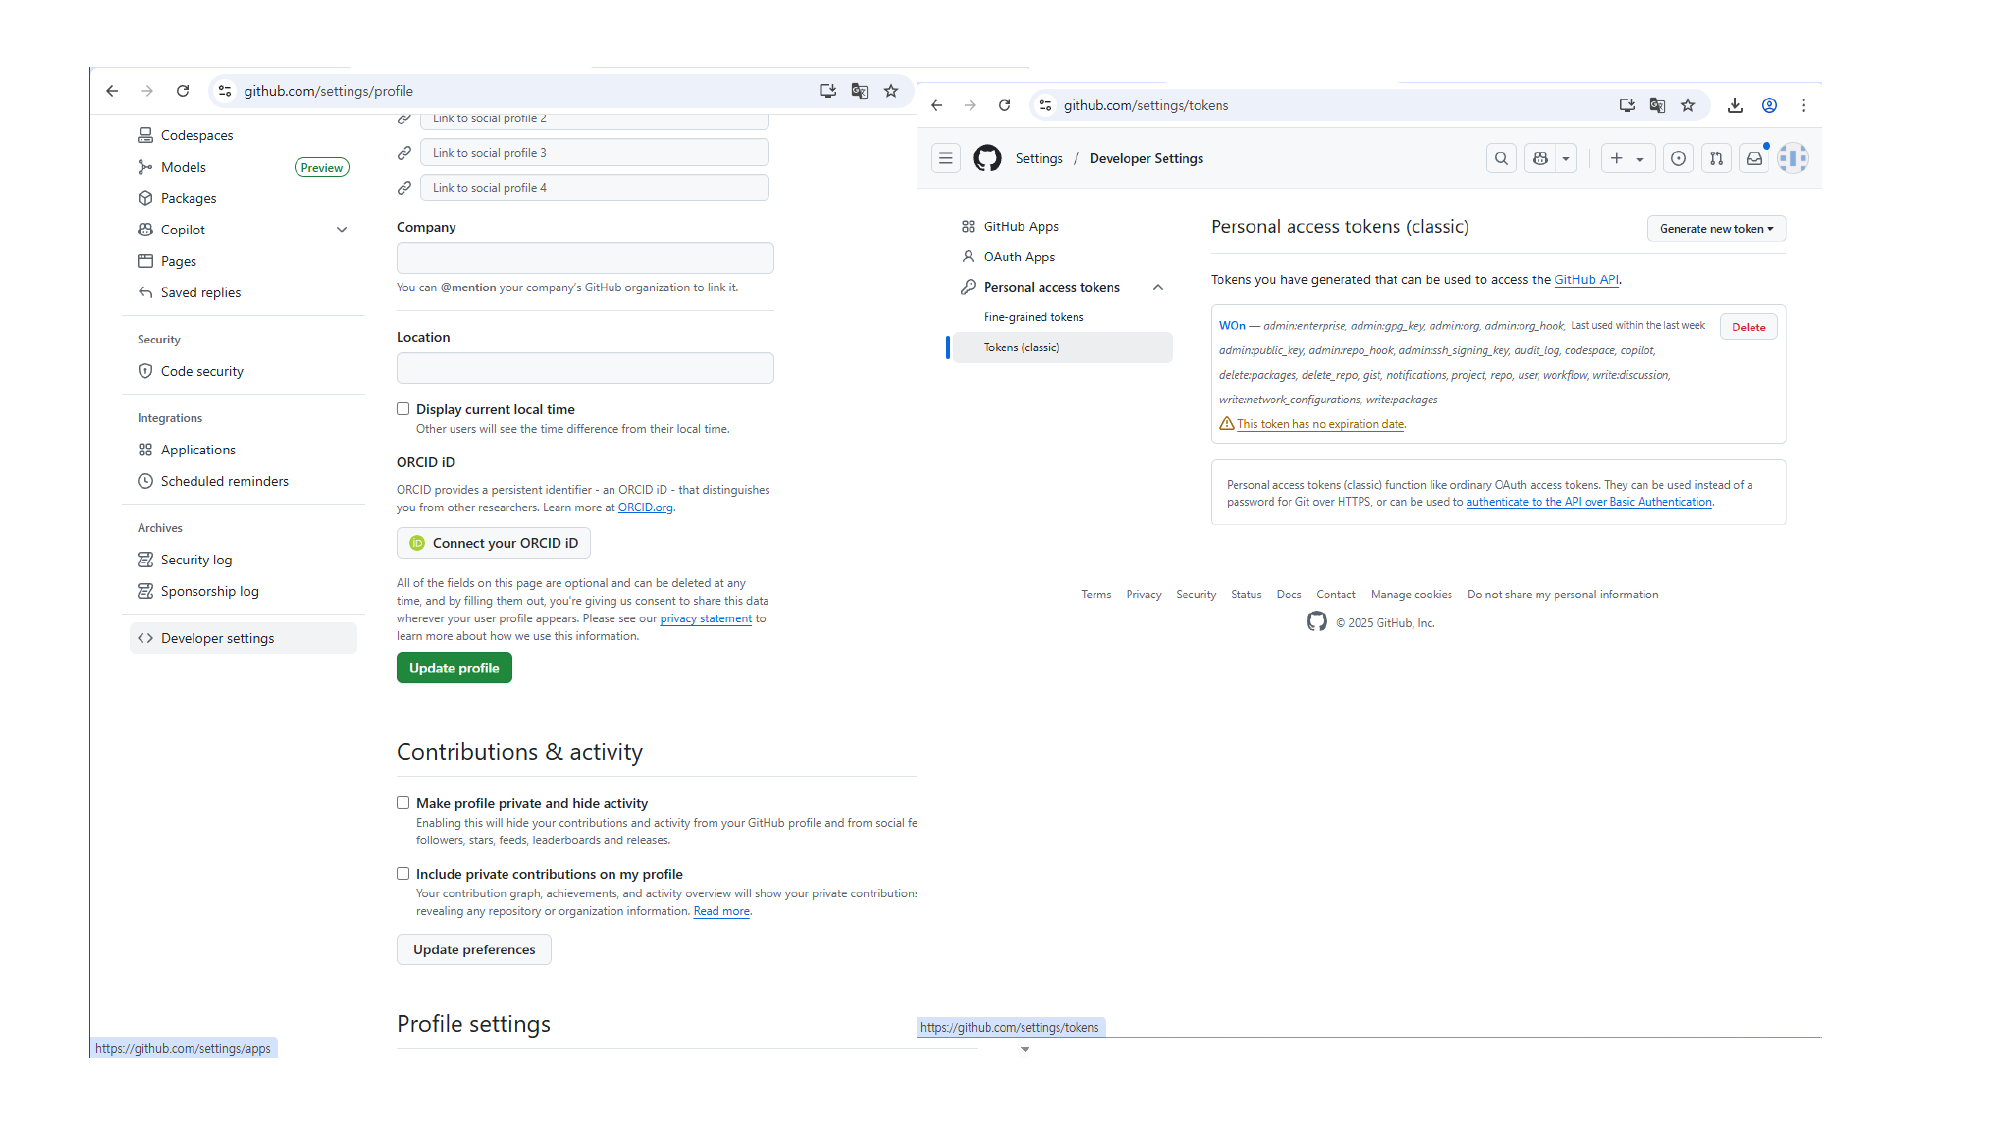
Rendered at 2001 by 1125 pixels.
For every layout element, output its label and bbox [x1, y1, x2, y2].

picture [89, 67, 1822, 1058]
